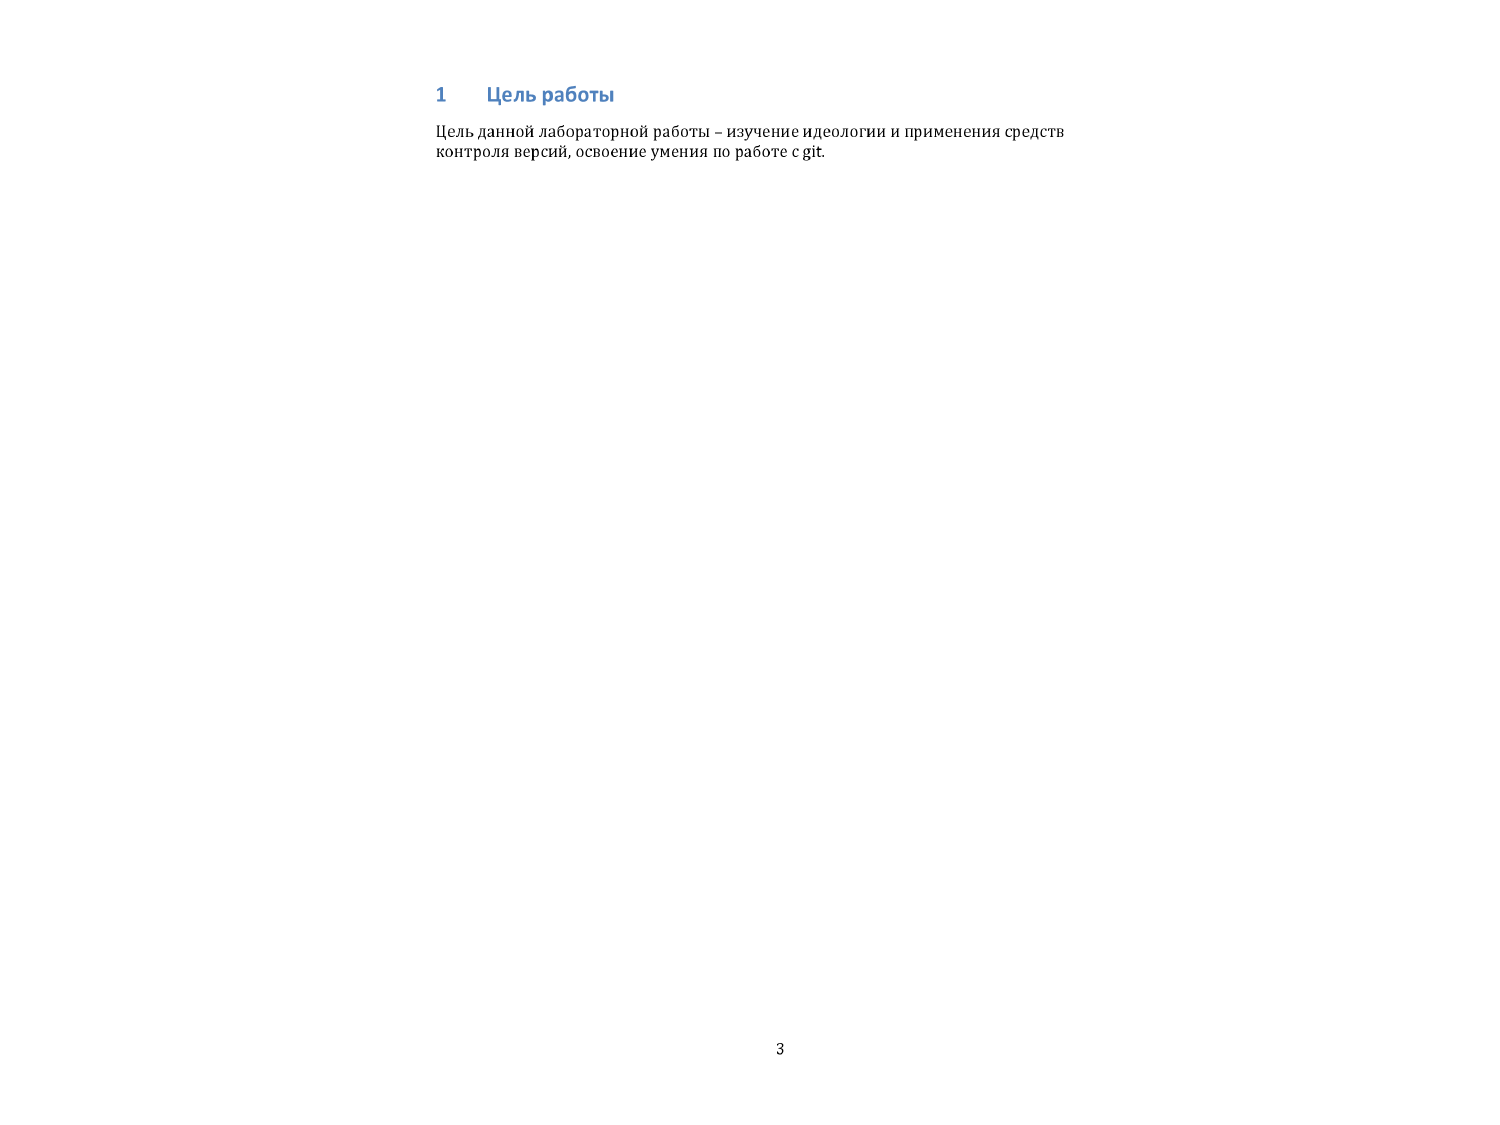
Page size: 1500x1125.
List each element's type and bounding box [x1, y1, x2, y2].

picture [313, 0, 1187, 1125]
